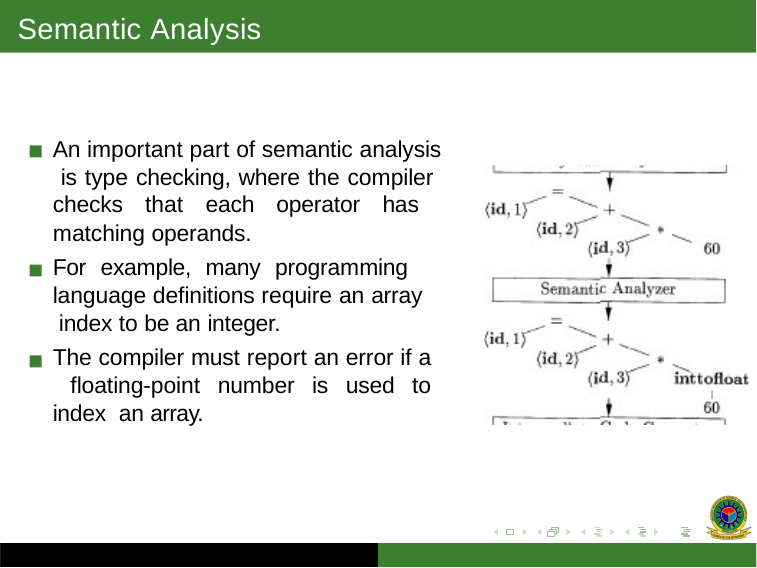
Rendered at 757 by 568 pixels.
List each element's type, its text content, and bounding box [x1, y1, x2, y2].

text_box [506, 529, 514, 535]
text_box [484, 165, 749, 425]
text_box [580, 526, 615, 537]
text_box [0, 0, 756, 53]
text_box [709, 527, 750, 537]
text_box [29, 355, 42, 368]
text_box An important part of semantic analysis is type checking, where the compiler checks that each operator has matching operands. For example, many programming language definitions require an array index to be an integer. The compiler must report an error if a floating-point number is used to index an array. [50, 132, 443, 426]
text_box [624, 526, 659, 537]
text_box [29, 264, 42, 277]
text_box [29, 145, 42, 158]
title Semantic Analysis [15, 7, 264, 106]
text_box [706, 495, 752, 528]
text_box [0, 542, 757, 568]
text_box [537, 527, 571, 537]
